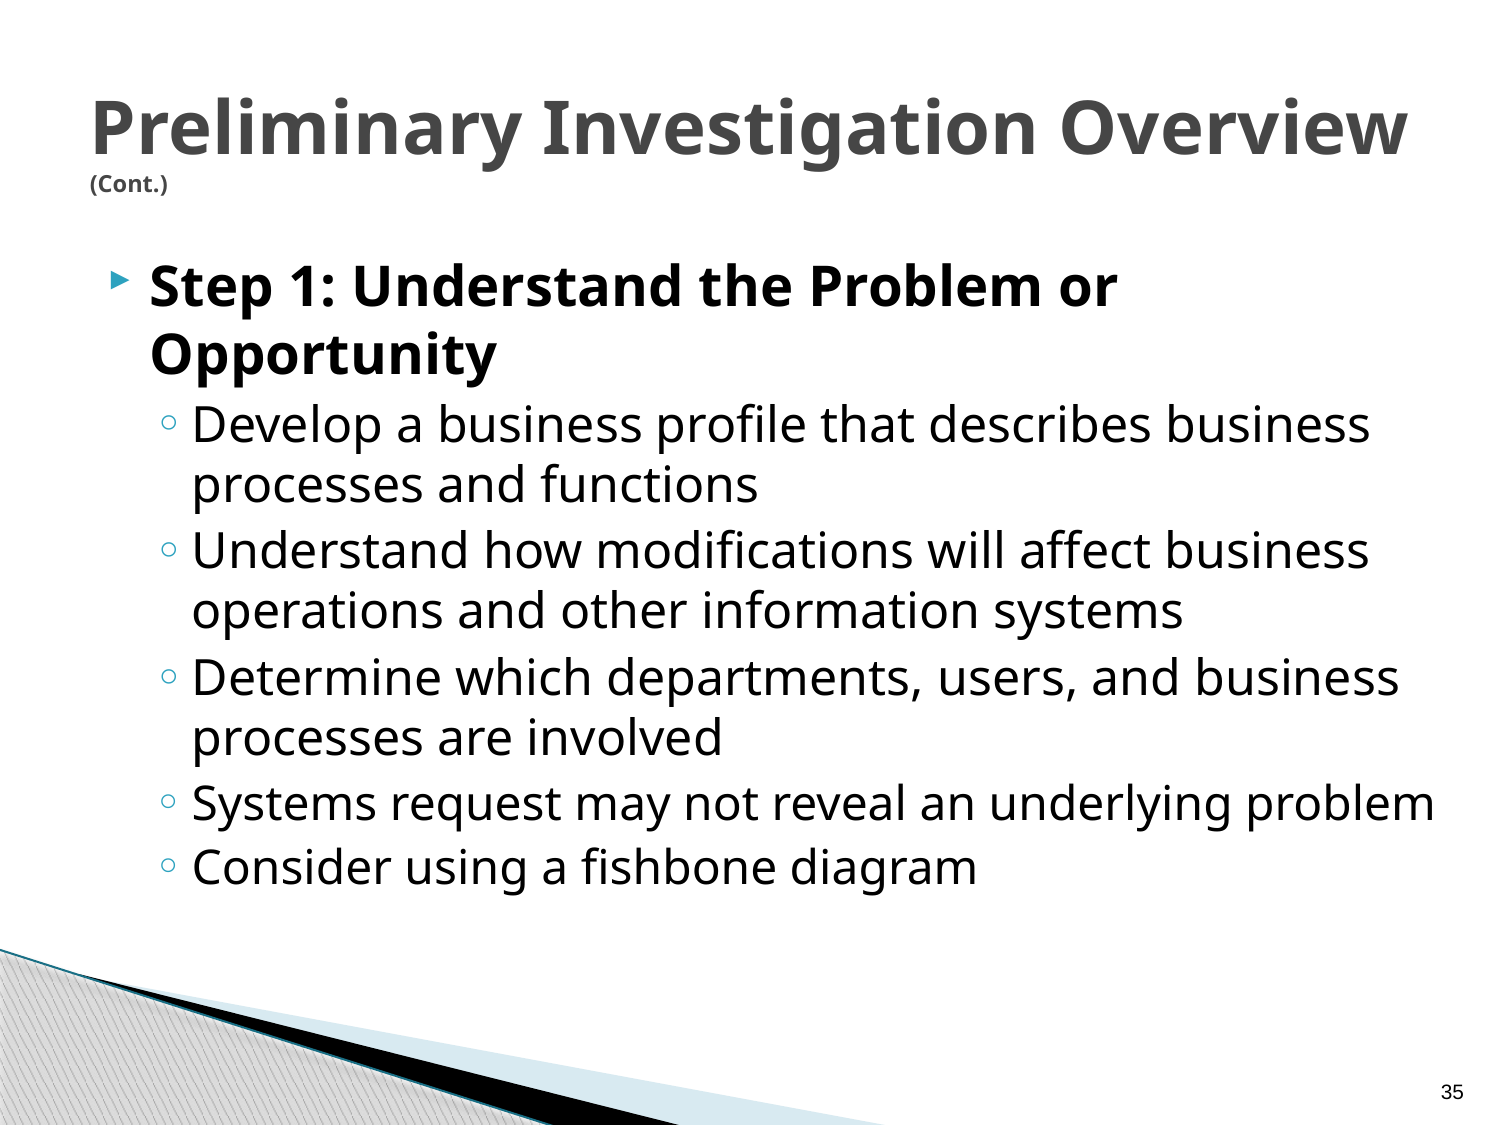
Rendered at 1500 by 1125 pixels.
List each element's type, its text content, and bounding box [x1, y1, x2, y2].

title Preliminary Investigation Overview (Cont.) [75, 45, 1425, 233]
slide_number 35 [1418, 1051, 1479, 1112]
list Step 1: Understand the Problem or Opportunity Develop a business profile that describes business processes and functions Understand how modifications will affect business operations and other information systems Determine which departments, users, and business processes are involved Systems request may not reveal an underlying problem Consider using a fishbone diagram [75, 243, 1475, 986]
